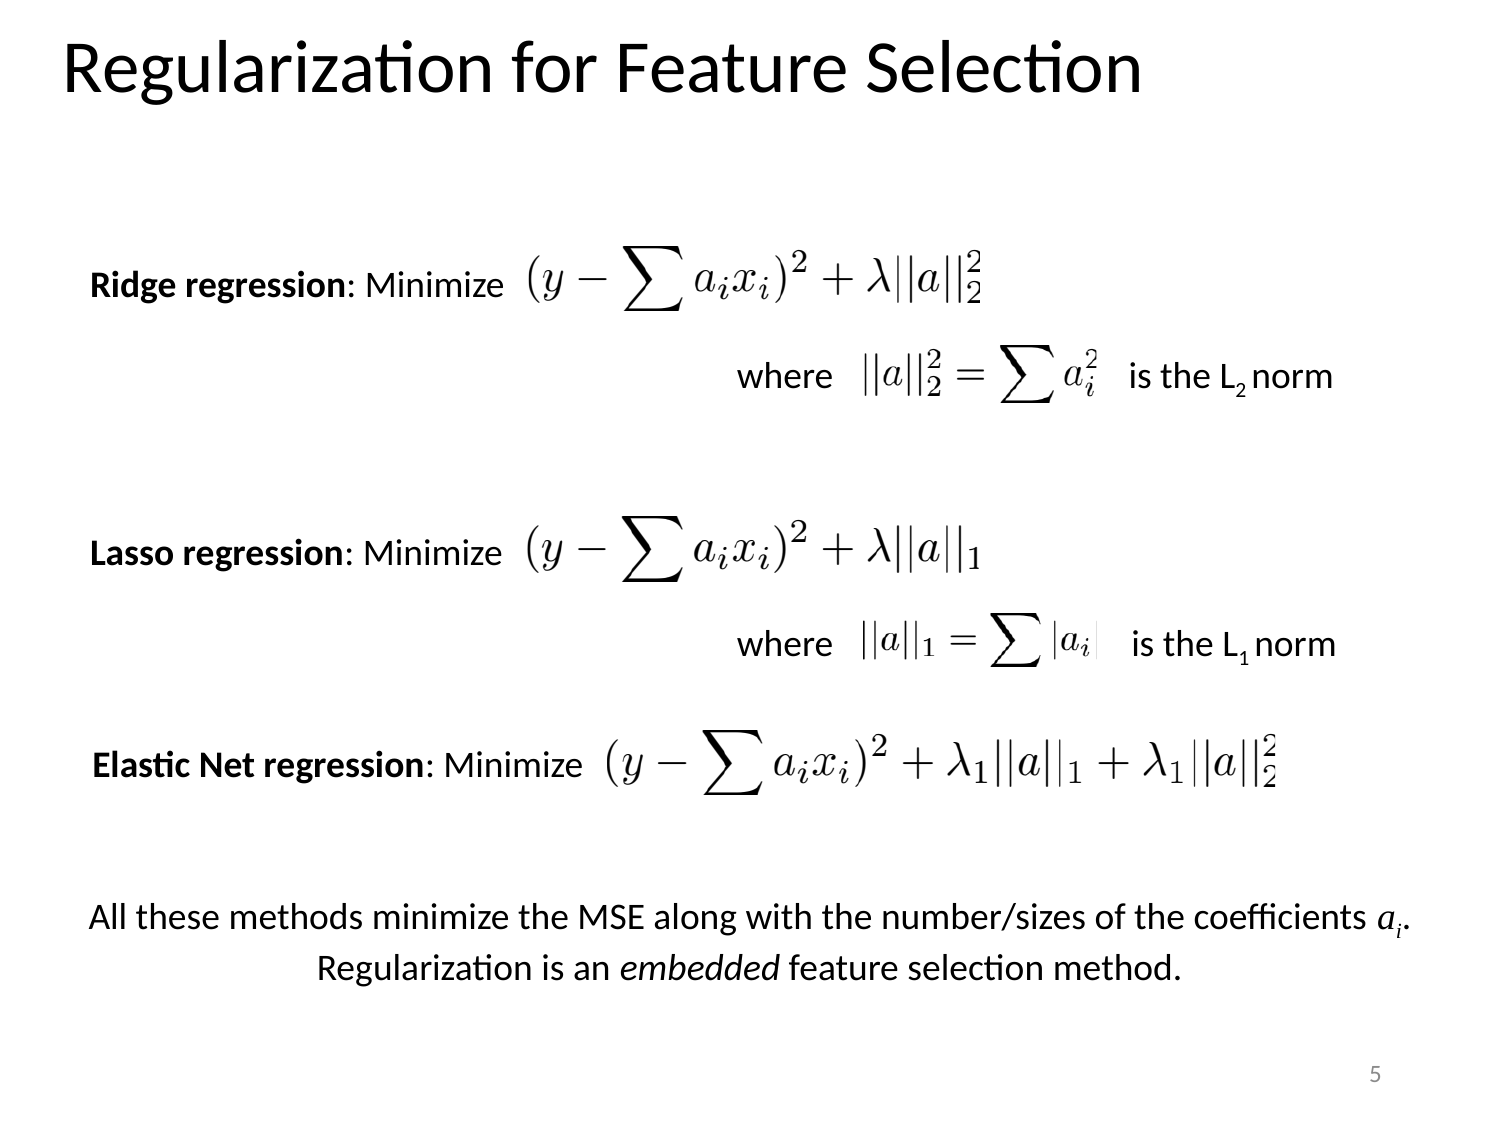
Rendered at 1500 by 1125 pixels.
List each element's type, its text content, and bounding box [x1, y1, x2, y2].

text_box Ridge regression: Minimize [75, 252, 520, 313]
picture [527, 515, 979, 582]
title Regularization for Feature Selection [47, 14, 1473, 123]
text_box Elastic Net regression: Minimize [77, 732, 599, 793]
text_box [721, 343, 1352, 404]
slide_number 5 [1059, 1042, 1397, 1103]
text_box All these methods minimize the MSE along with the number/sizes of the coefficients ai. Regularization is an embedded feature selection method. [60, 884, 1440, 996]
picture [528, 245, 980, 312]
text_box Lasso regression: Minimize [75, 520, 518, 581]
picture [607, 729, 1276, 795]
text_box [721, 611, 1355, 672]
